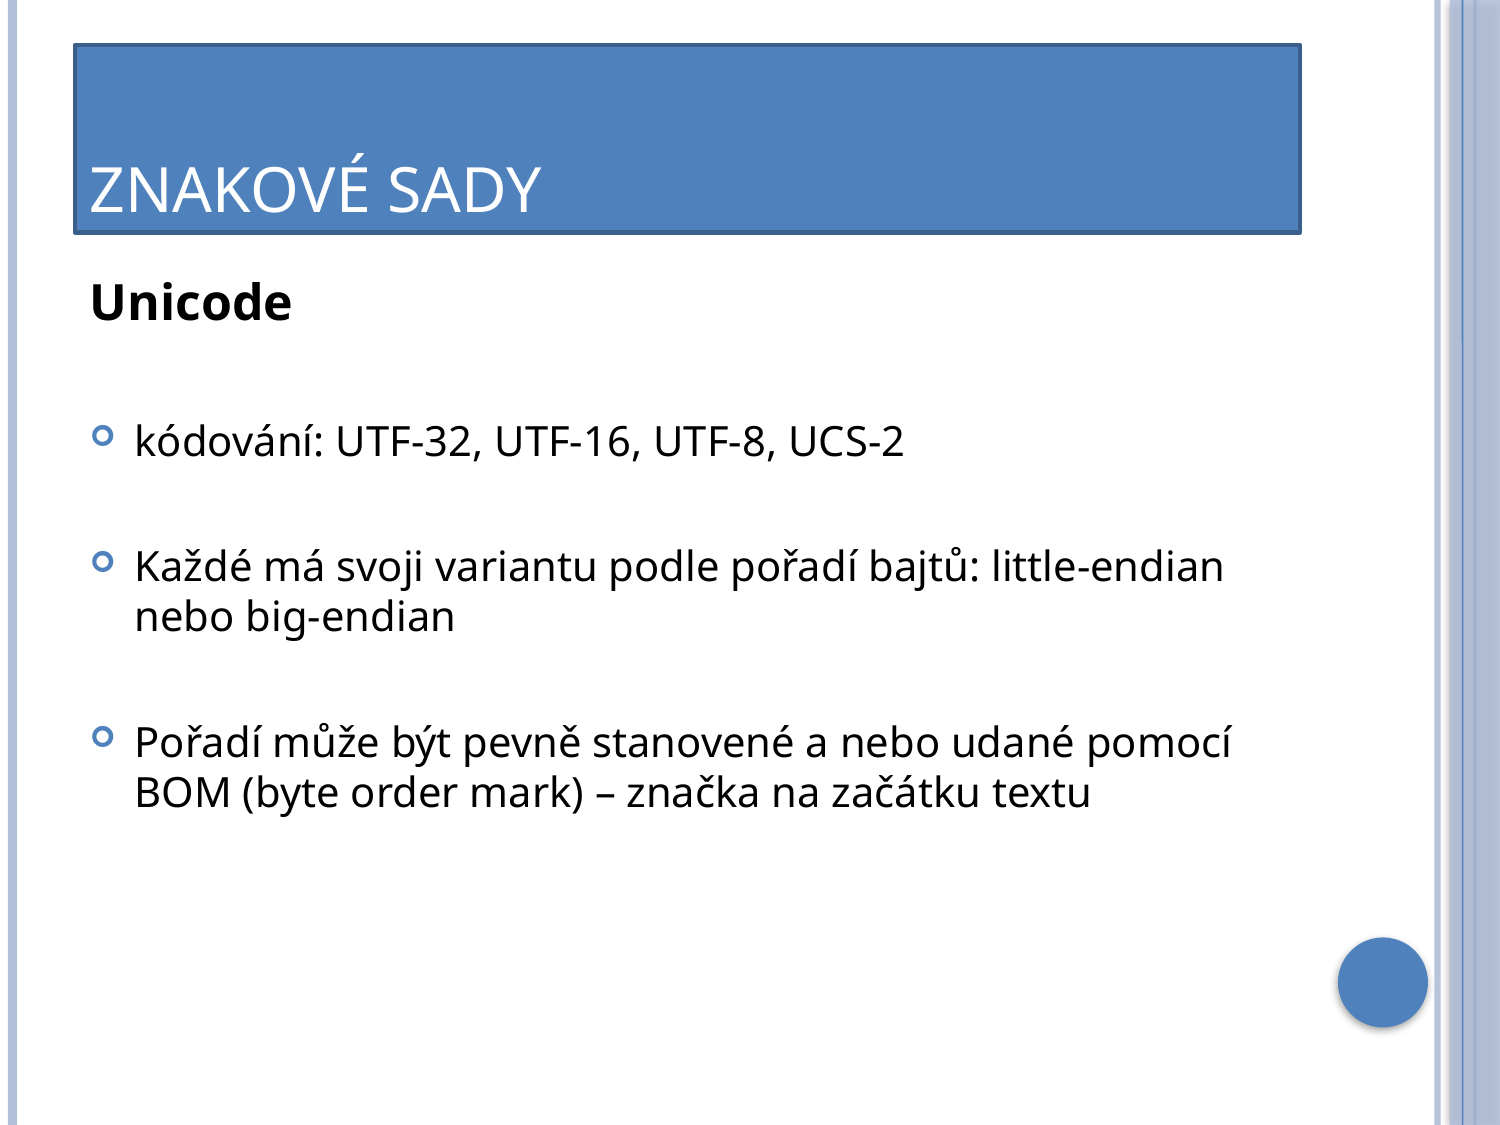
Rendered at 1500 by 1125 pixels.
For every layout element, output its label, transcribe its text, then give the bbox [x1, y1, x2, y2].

title Znakové sady [73, 43, 1302, 235]
list Unicode kódování: UTF-32, UTF-16, UTF-8, UCS-2 Každé má svoji variantu podle pořadí bajtů: little-endian nebo big-endian Pořadí může být pevně stanovené a nebo udané pomocí BOM (byte order mark) – značka na začátku textu [75, 262, 1300, 1062]
